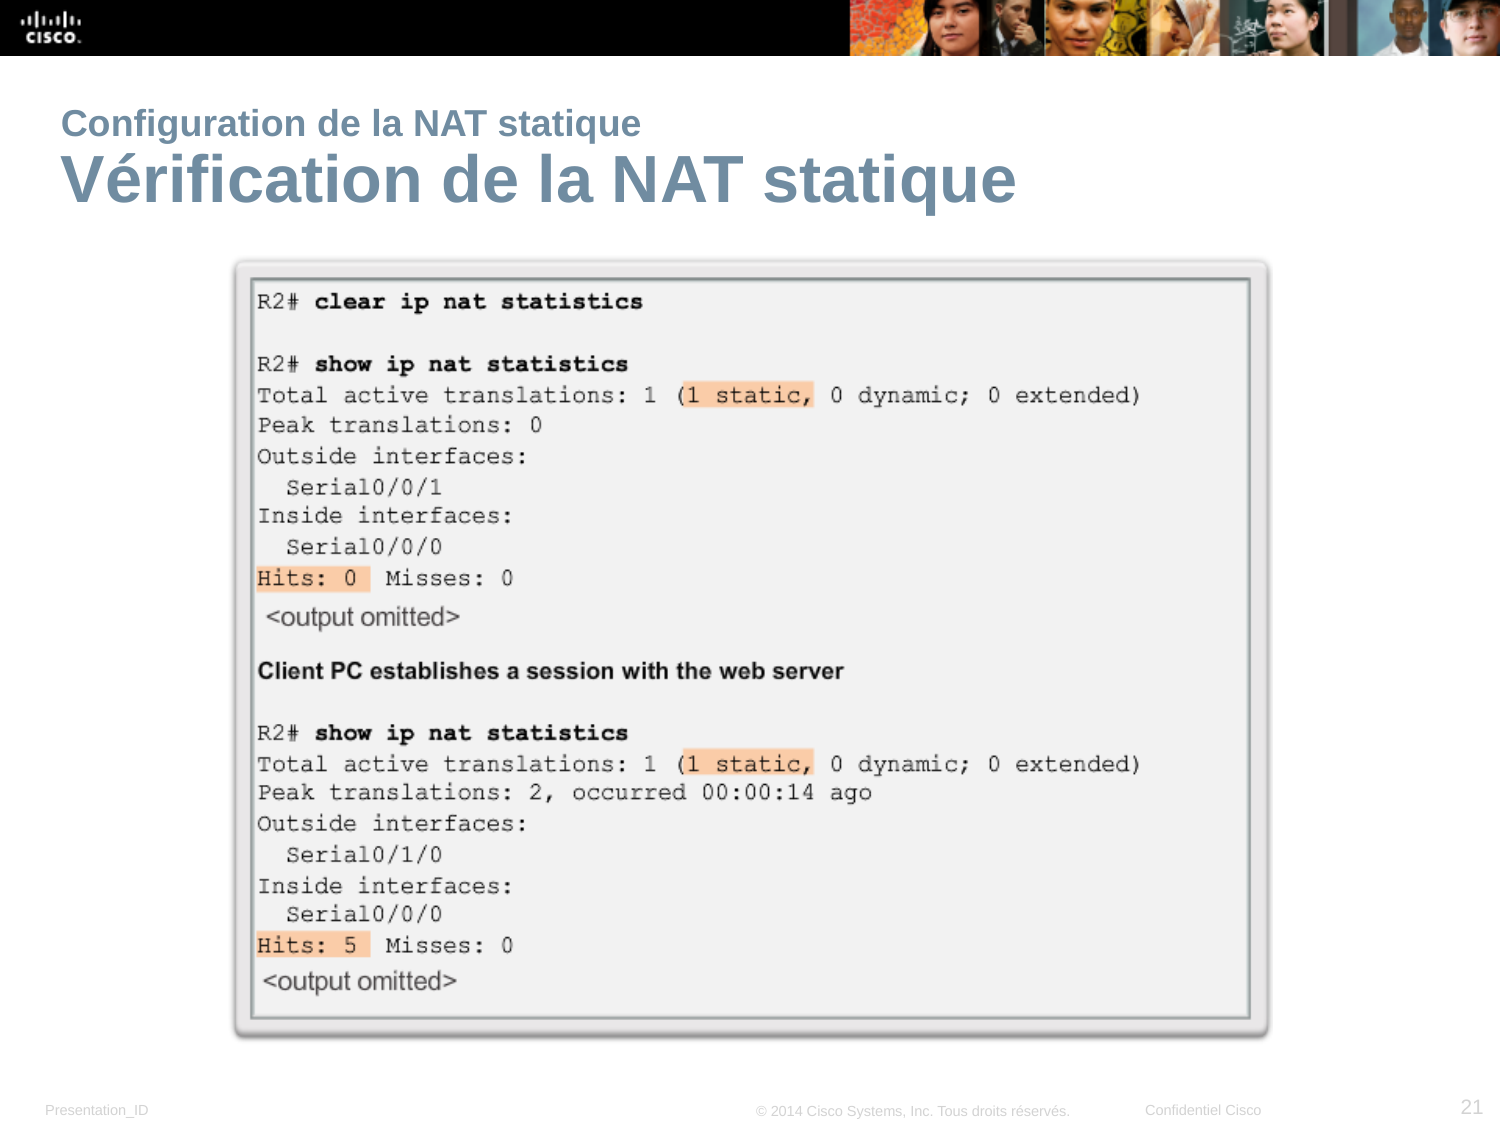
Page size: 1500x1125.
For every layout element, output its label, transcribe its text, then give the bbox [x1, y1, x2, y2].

picture [227, 251, 1273, 1046]
picture [0, 0, 1500, 56]
title Configuration de la NAT statique Vérification de la NAT statique [47, 85, 1384, 224]
